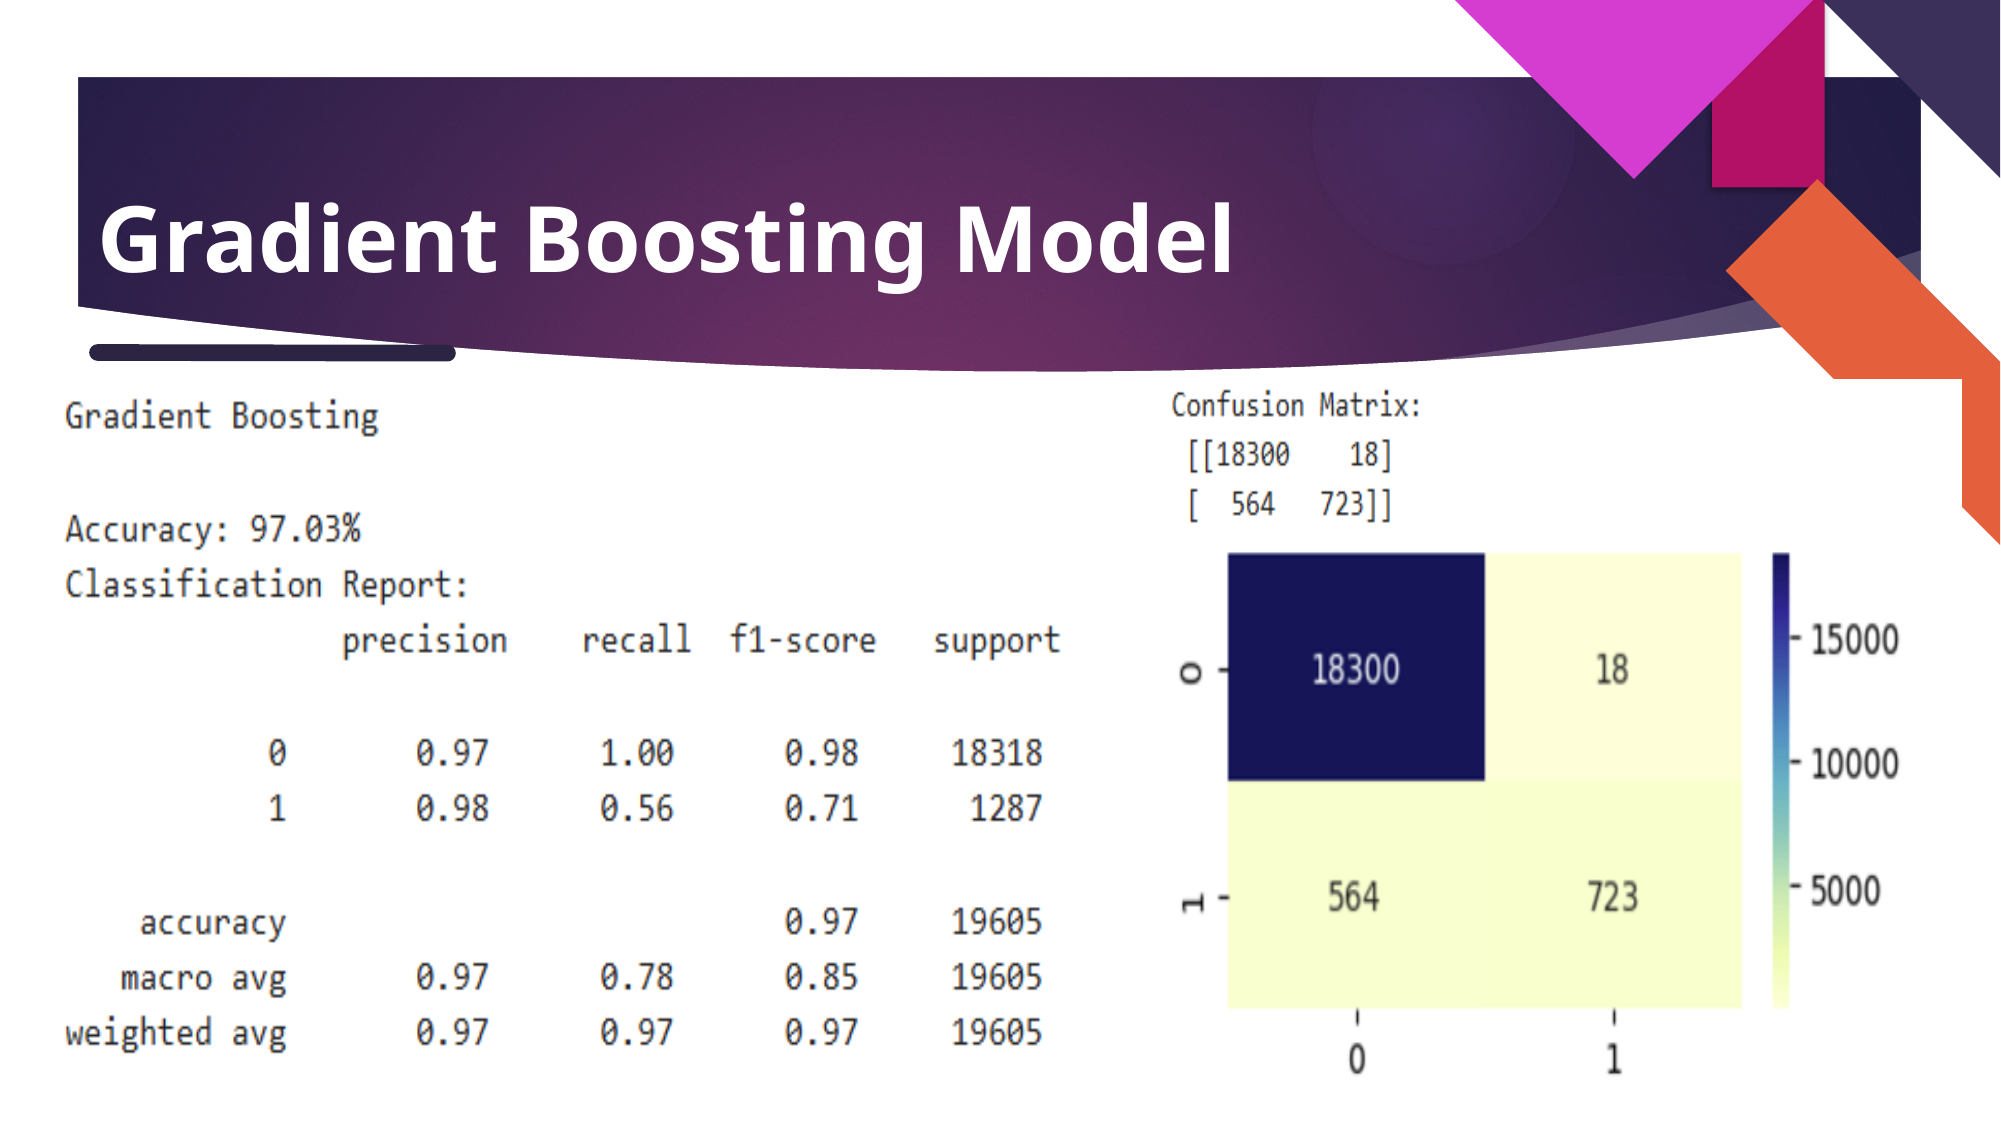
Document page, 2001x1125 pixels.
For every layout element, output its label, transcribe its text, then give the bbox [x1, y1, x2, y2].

title Gradient Boosting Model [97, 32, 1898, 291]
picture [1147, 379, 1962, 1093]
picture [38, 379, 1075, 1093]
